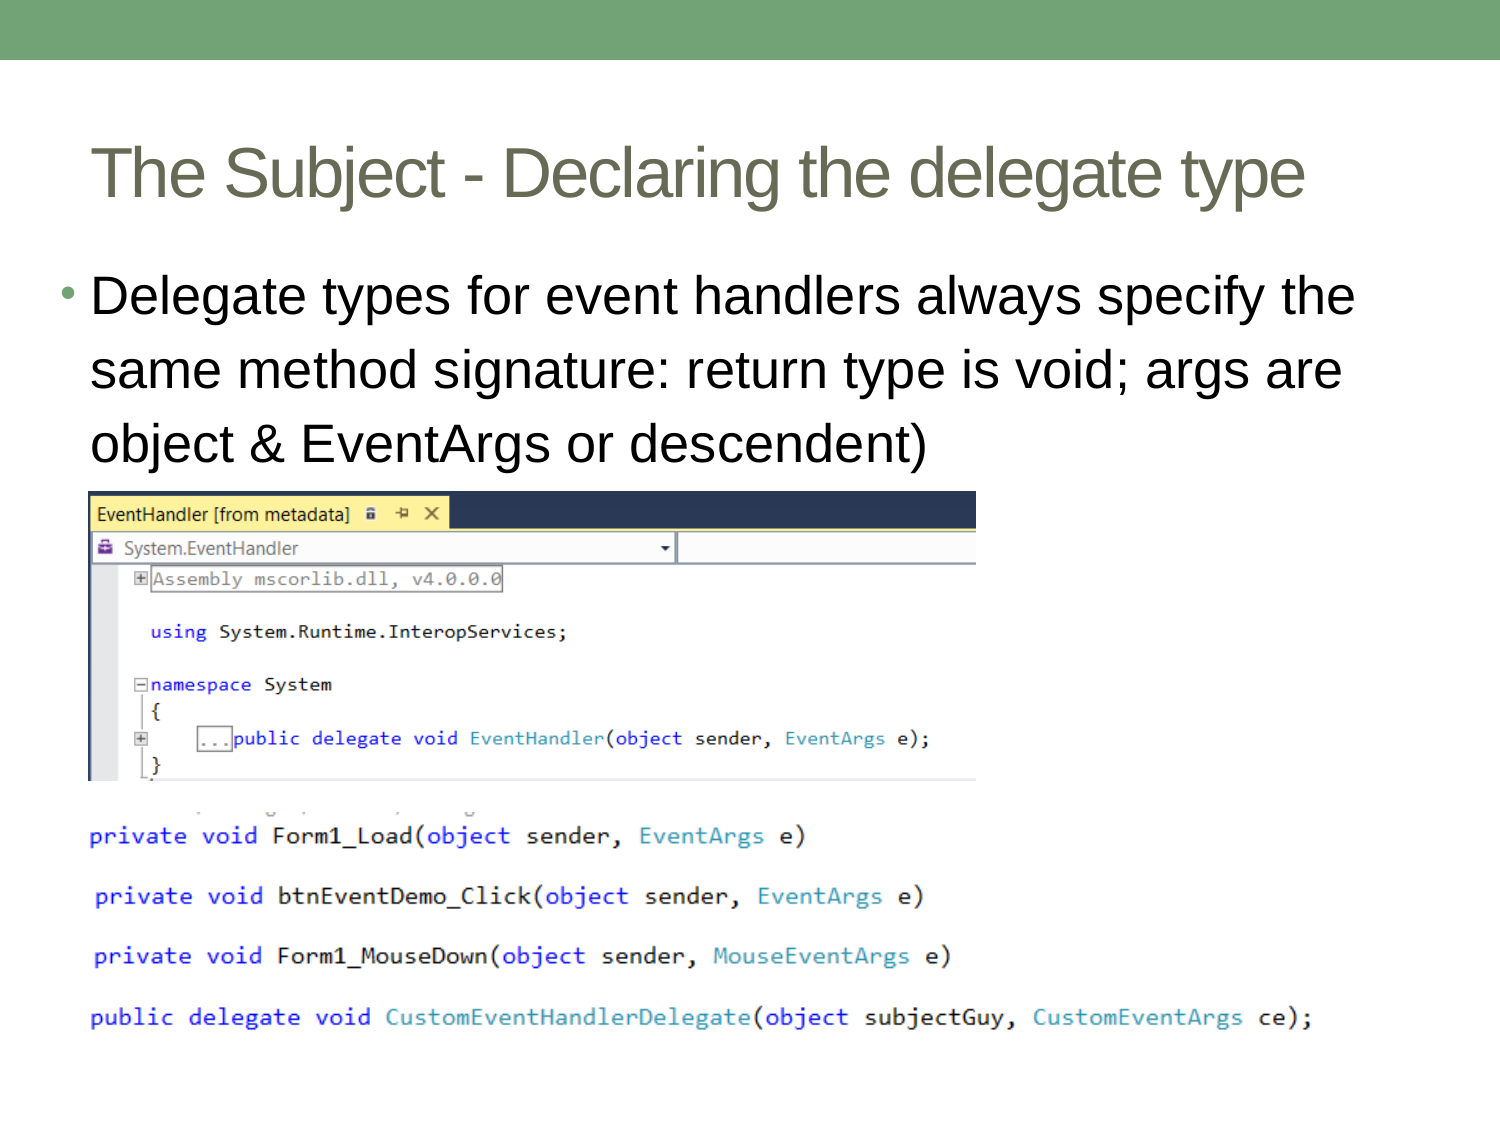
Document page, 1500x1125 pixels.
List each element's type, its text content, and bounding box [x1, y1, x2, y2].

picture [64, 812, 828, 858]
text_box Delegate types for event handlers always specify the same method signature: return type is void; args are object & EventArgs or descendent) [0, 243, 1500, 1003]
picture [64, 940, 1331, 1071]
title The Subject - Declaring the delegate type [75, 87, 1425, 250]
picture [76, 880, 951, 918]
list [88, 491, 977, 781]
